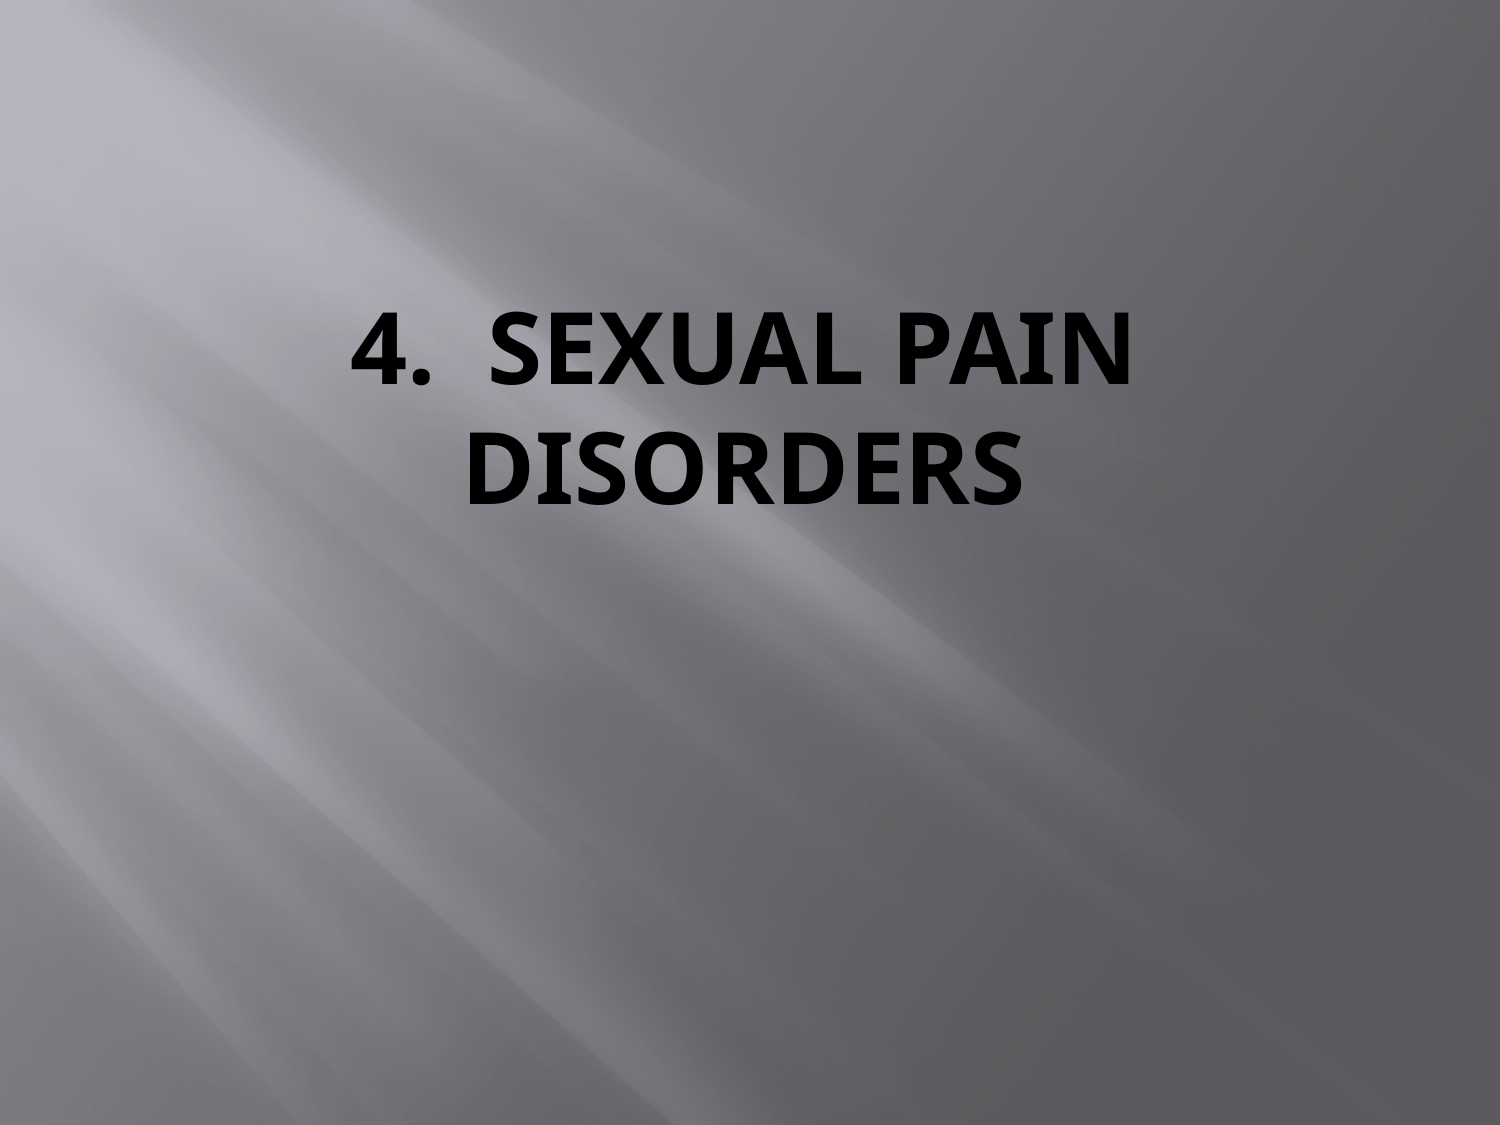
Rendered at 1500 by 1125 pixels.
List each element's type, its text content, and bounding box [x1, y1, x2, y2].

title 4. SEXUAL PAIN DISORDERS [69, 224, 1420, 525]
